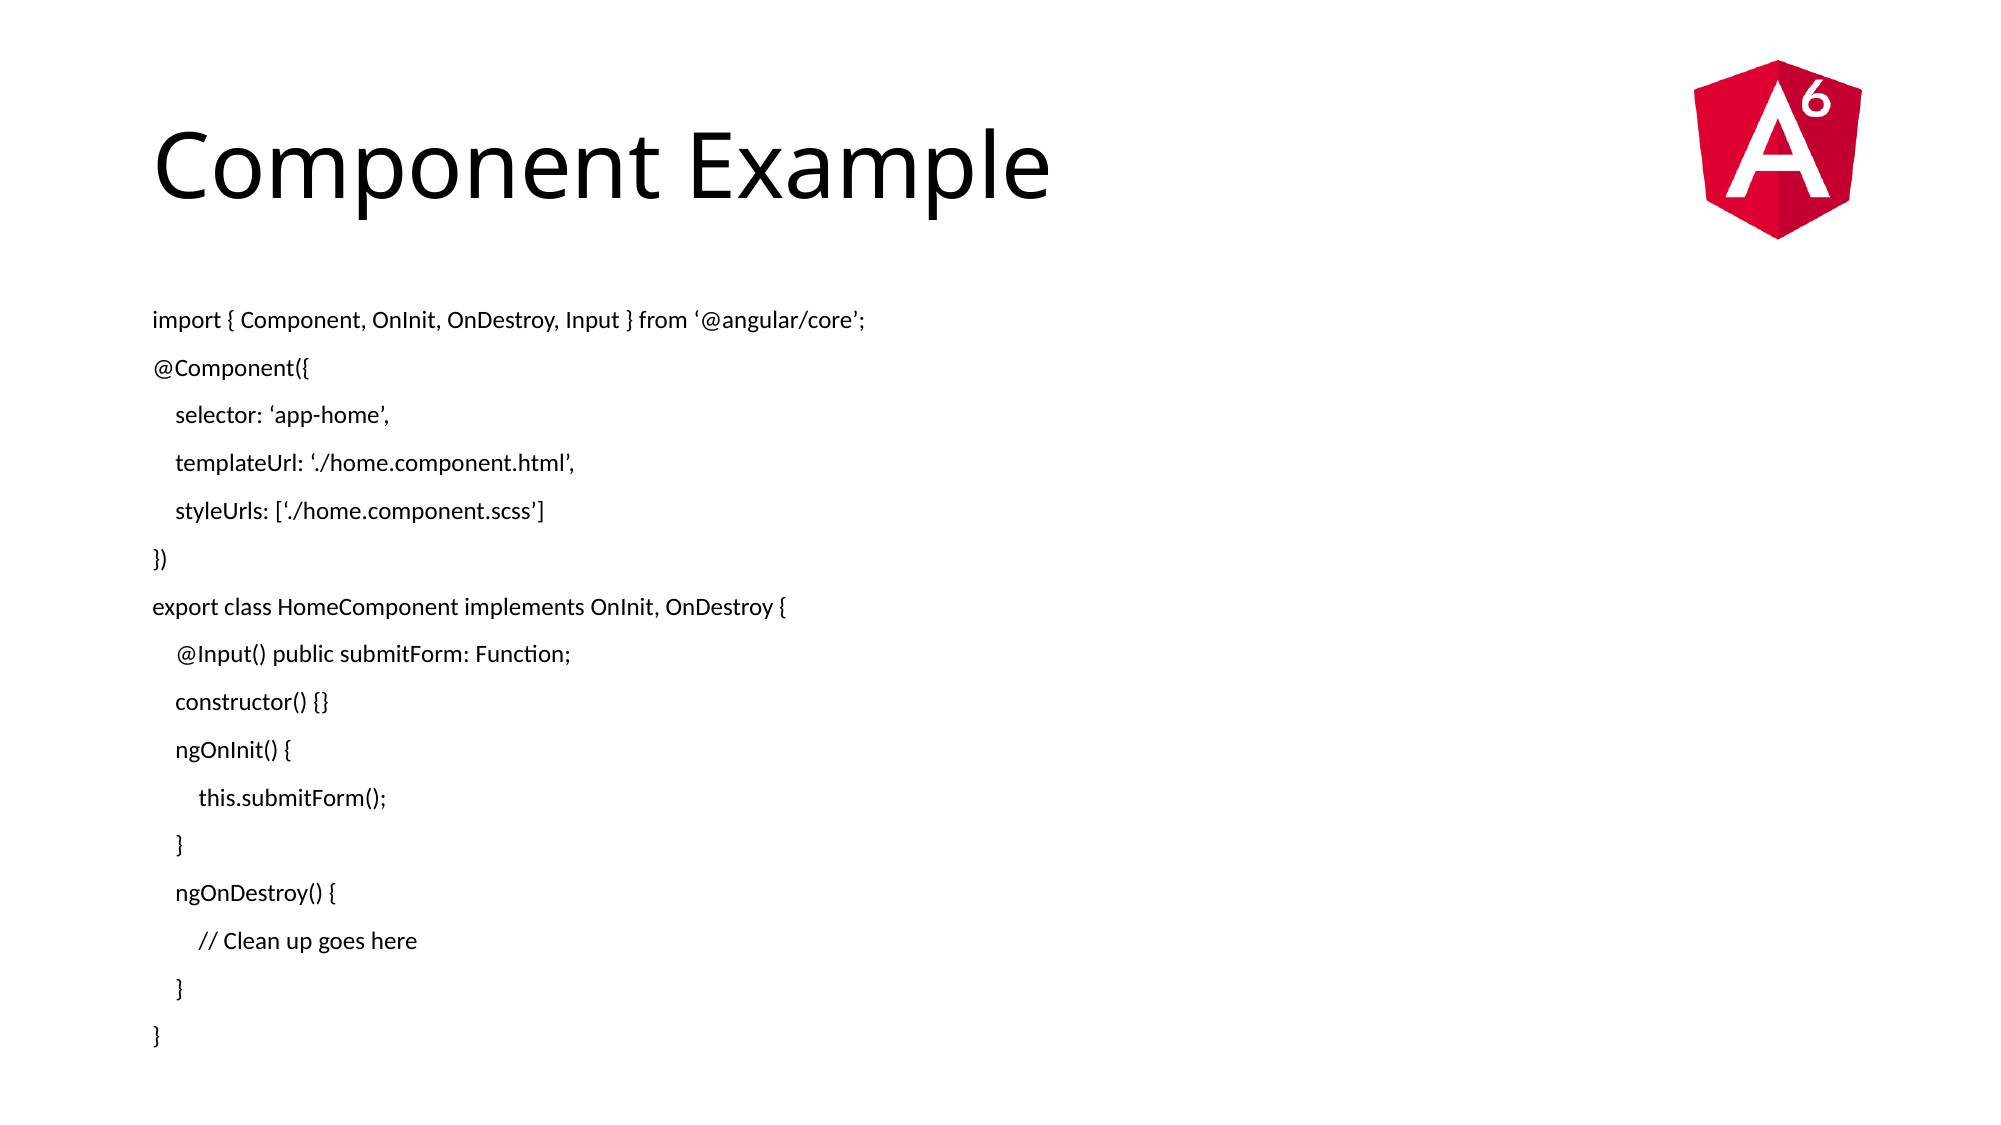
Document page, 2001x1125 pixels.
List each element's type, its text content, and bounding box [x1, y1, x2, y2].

picture [1692, 59, 1863, 240]
title Component Example [137, 59, 1863, 278]
list import { Component, OnInit, OnDestroy, Input } from ‘@angular/core’; @Component({ selector: ‘app-home’, templateUrl: ‘./home.component.html’, styleUrls: [‘./home.component.scss’] }) export class HomeComponent implements OnInit, OnDestroy { @Input() public submitForm: Function; constructor() {} ngOnInit() { this.submitForm(); } ngOnDestroy() { // Clean up goes here } } [137, 299, 1863, 1075]
